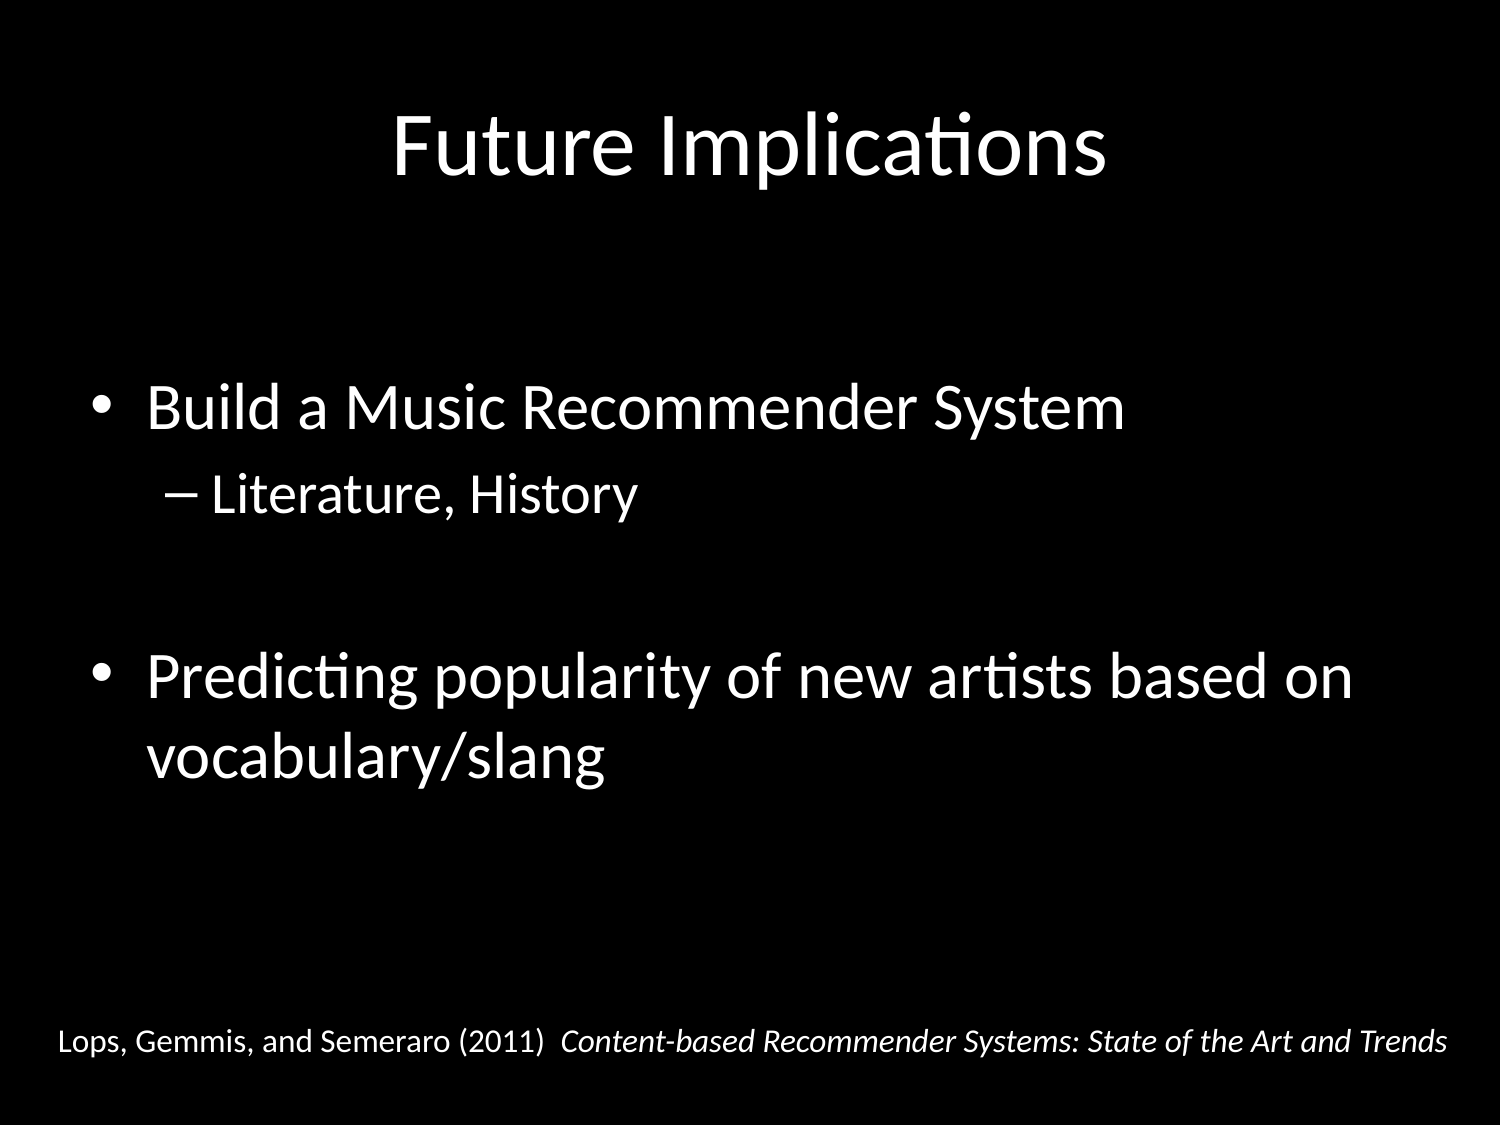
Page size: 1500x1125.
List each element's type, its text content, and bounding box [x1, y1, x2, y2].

text_box Lops, Gemmis, and Semeraro (2011) Content-based Recommender Systems: State of the Art and Trends [43, 971, 1465, 1107]
list Build a Music Recommender System Literature, History Predicting popularity of new artists based on vocabulary/slang [75, 262, 1425, 971]
title Future Implications [75, 45, 1425, 233]
